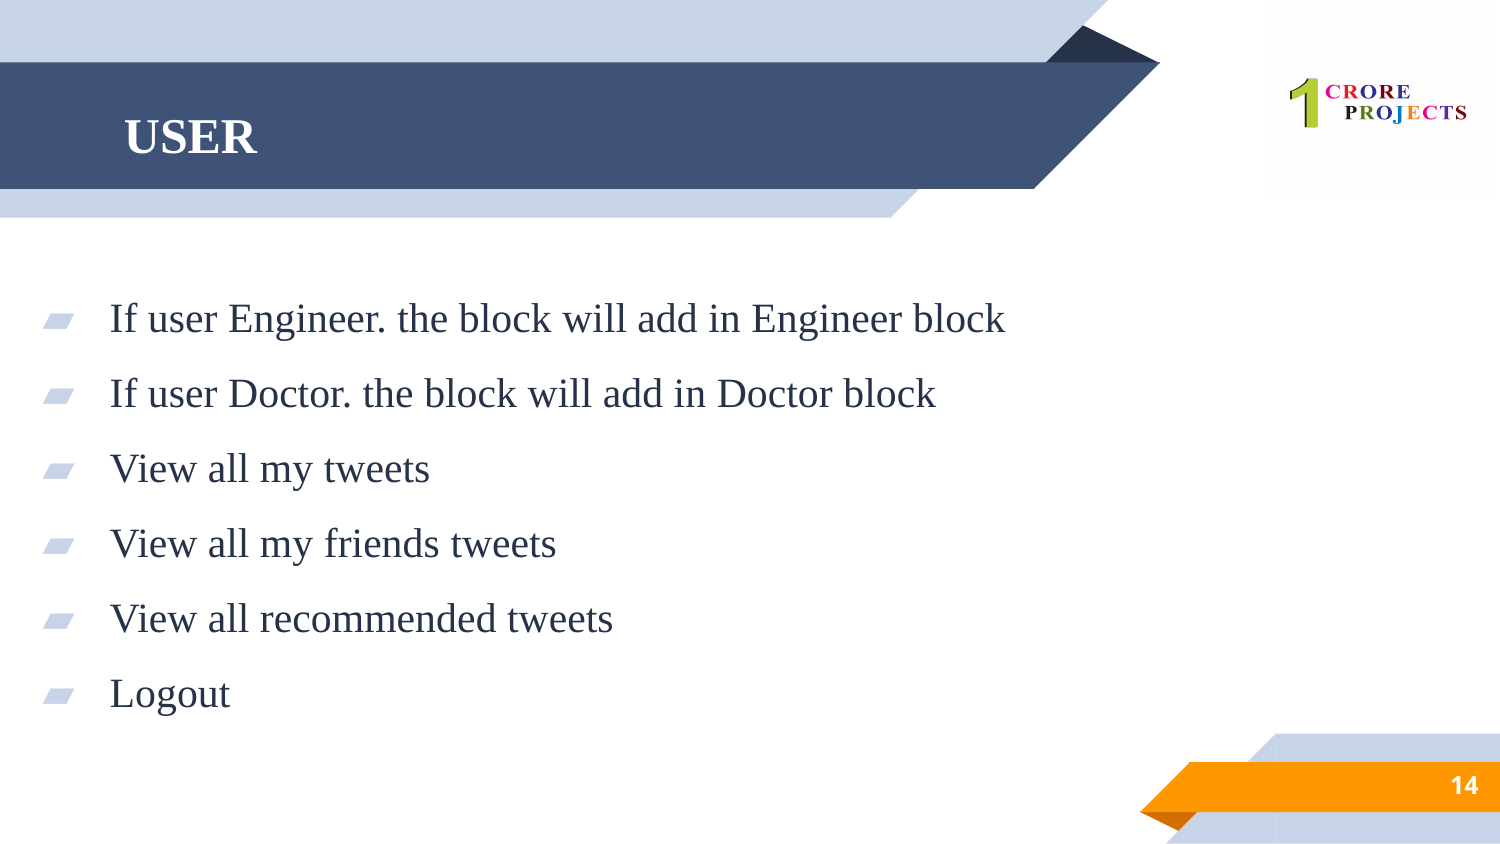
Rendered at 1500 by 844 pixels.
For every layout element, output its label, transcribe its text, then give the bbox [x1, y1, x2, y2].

text_box USER [109, 95, 437, 171]
picture [1267, 4, 1492, 201]
slide_number 14 [1249, 760, 1494, 813]
list If user Engineer. the block will add in Engineer block If user Doctor. the block will add in Doctor block View all my tweets View all my friends tweets View all recommended tweets Logout [27, 251, 1473, 844]
